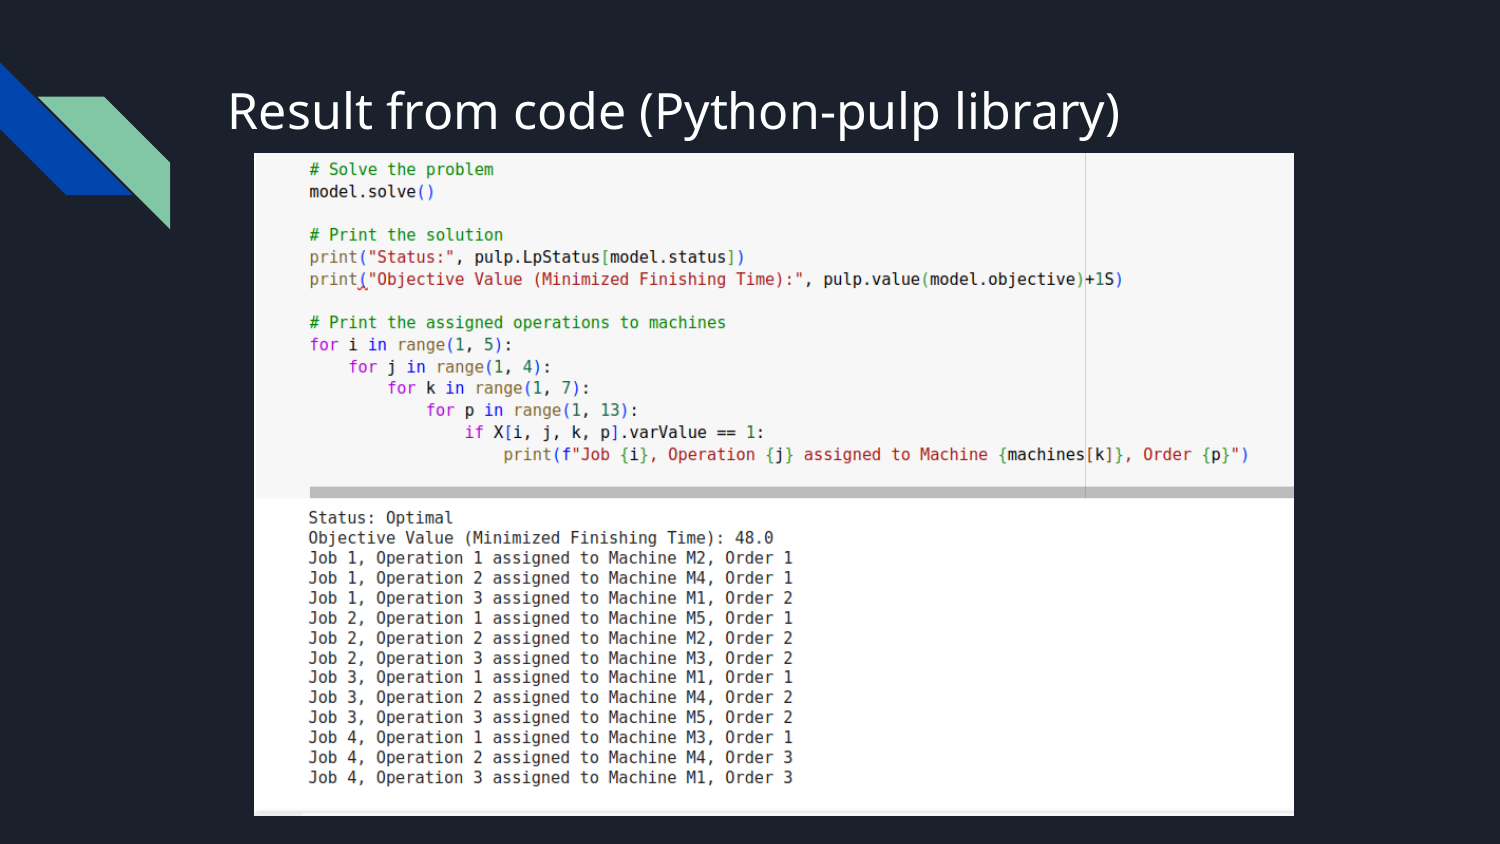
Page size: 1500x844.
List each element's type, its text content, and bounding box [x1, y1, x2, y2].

picture [254, 153, 1294, 816]
title Result from code (Python-pulp library) [212, 64, 1368, 215]
